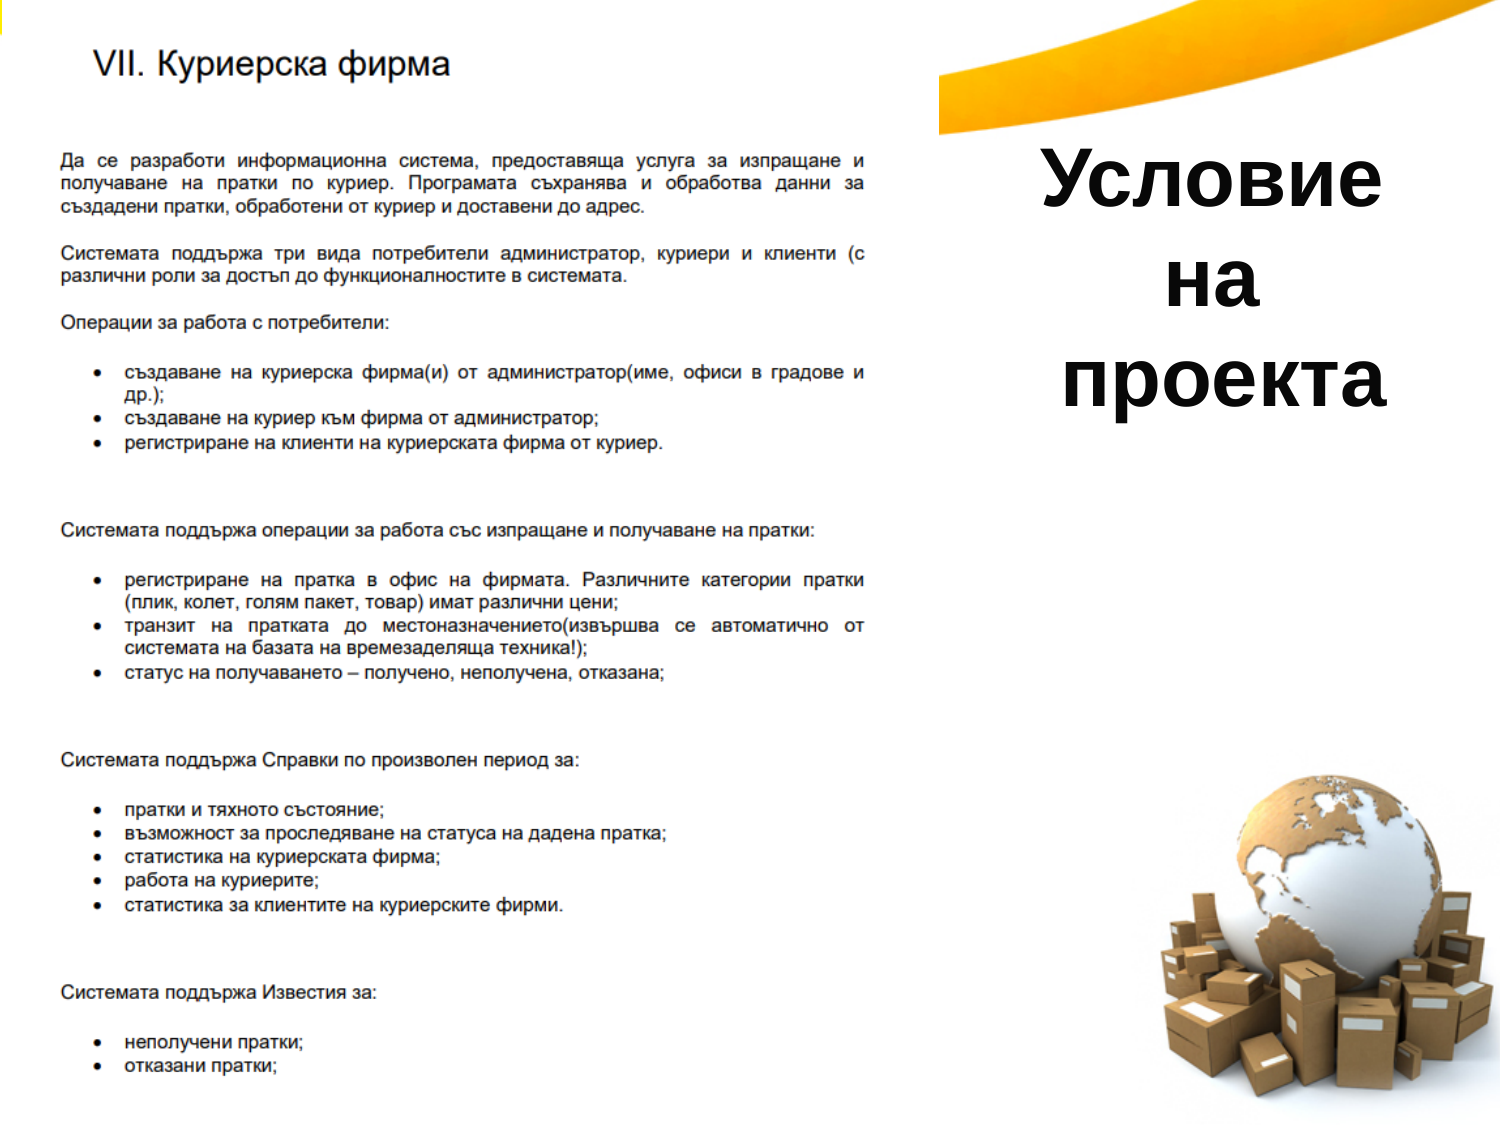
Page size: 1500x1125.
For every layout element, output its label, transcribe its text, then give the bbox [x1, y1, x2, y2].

picture [0, 0, 1500, 1125]
title Условие на проекта [944, 219, 1500, 327]
